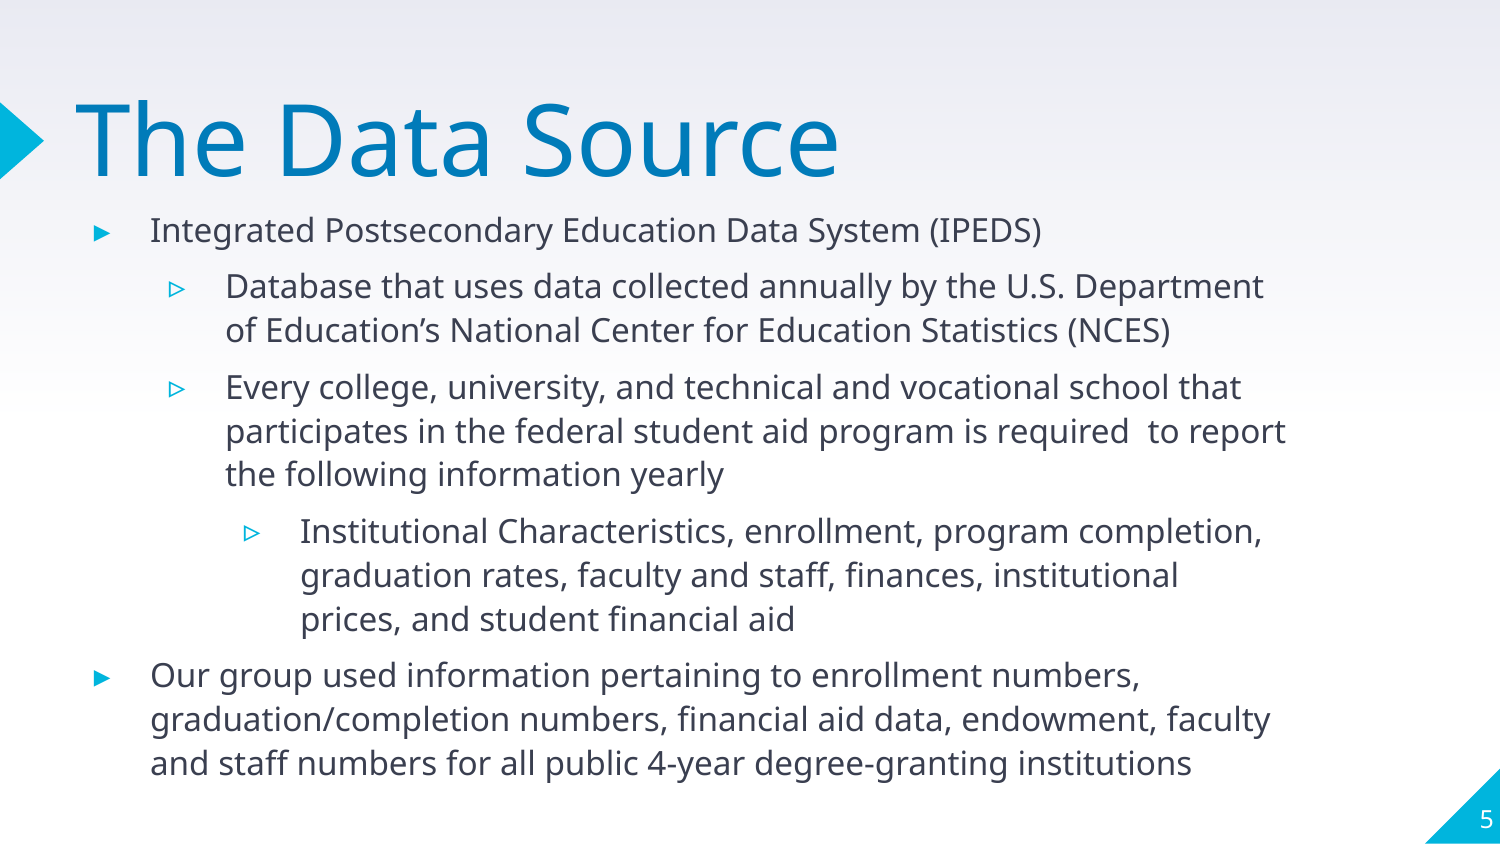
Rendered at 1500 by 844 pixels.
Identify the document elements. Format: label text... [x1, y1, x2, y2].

list Integrated Postsecondary Education Data System (IPEDS) Database that uses data collected annually by the U.S. Department of Education’s National Center for Education Statistics (NCES) Every college, university, and technical and vocational school that participates in the federal student aid program is required to report the following information yearly Institutional Characteristics, enrollment, program completion, graduation rates, faculty and staff, finances, institutional prices, and student financial aid Our group used information pertaining to enrollment numbers, graduation/completion numbers, financial aid data, endowment, faculty and staff numbers for all public 4-year degree-granting institutions [75, 205, 1292, 803]
slide_number 5 [1418, 760, 1494, 838]
title The Data Source [75, 99, 1001, 193]
